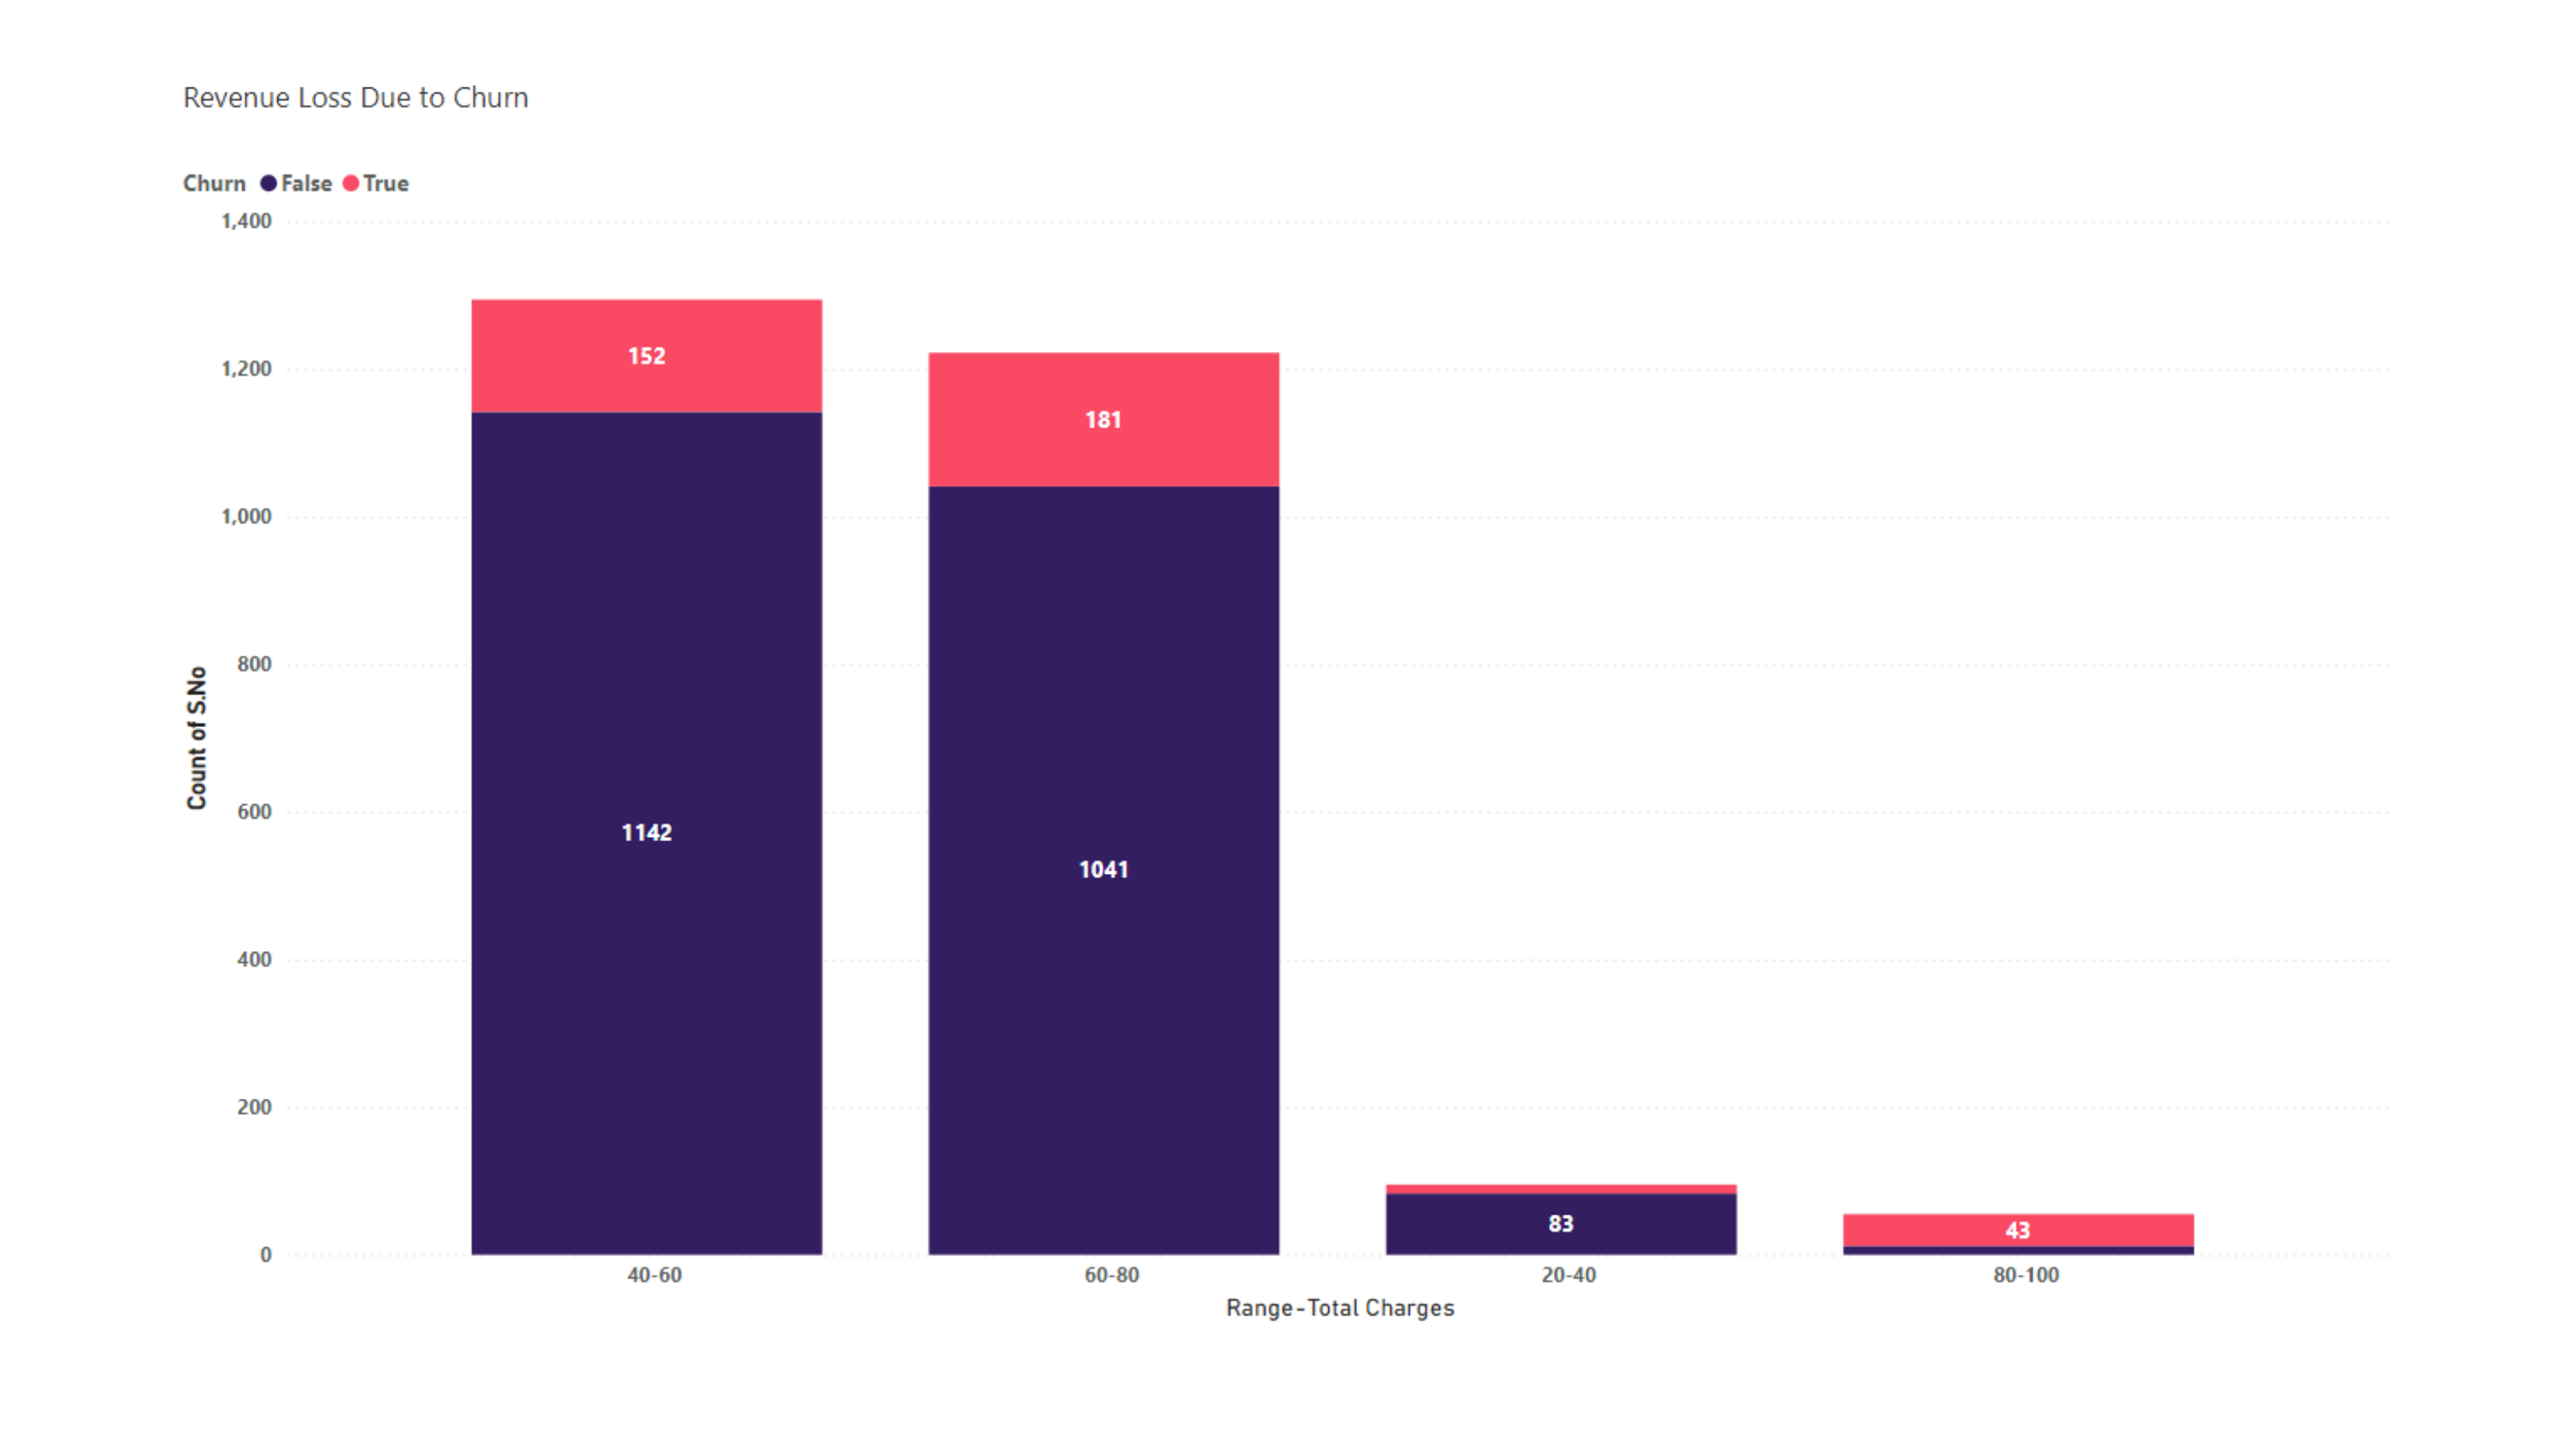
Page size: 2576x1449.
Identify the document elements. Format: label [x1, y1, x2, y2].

text_box [167, 49, 2409, 1400]
